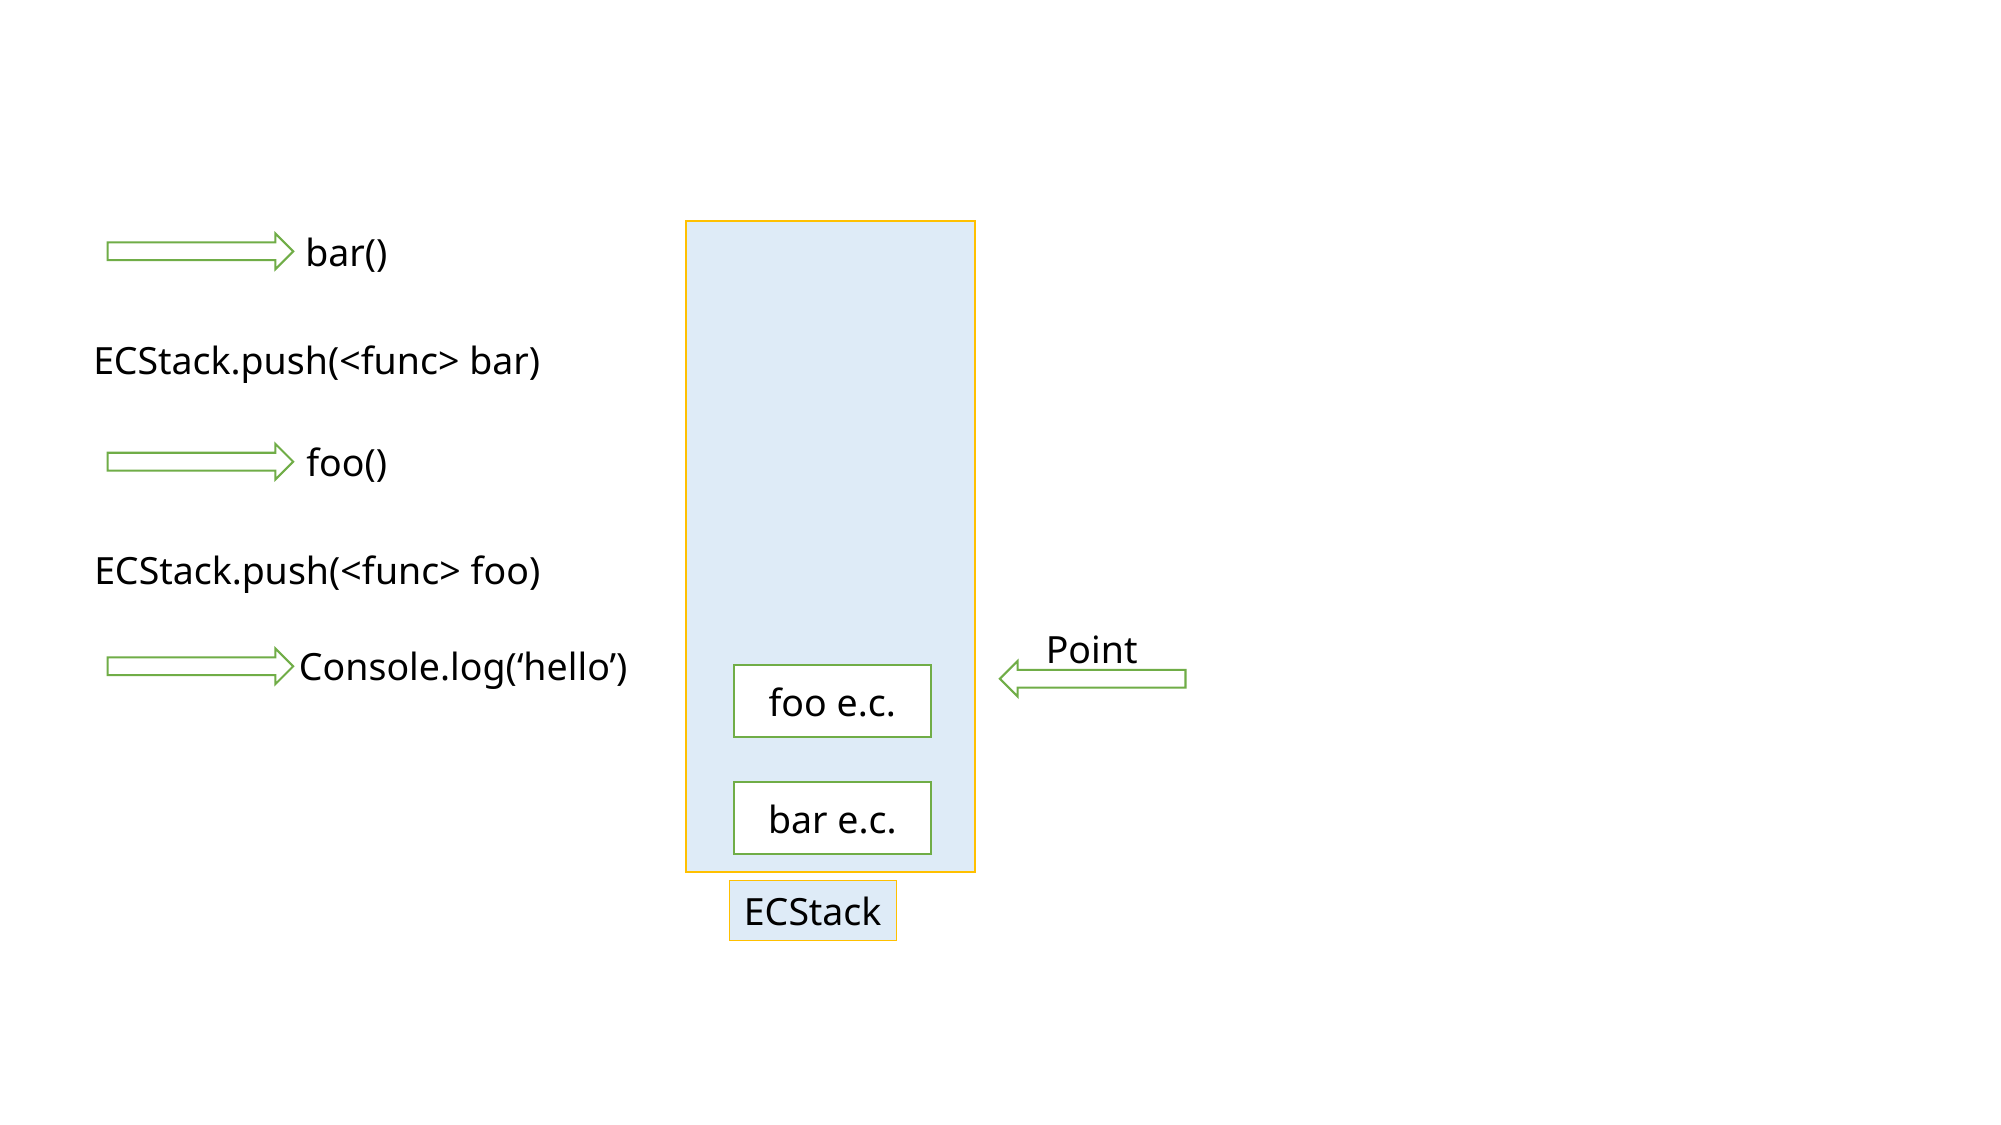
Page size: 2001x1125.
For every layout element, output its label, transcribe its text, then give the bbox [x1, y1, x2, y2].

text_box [686, 221, 1186, 941]
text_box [107, 635, 633, 697]
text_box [107, 431, 401, 492]
text_box ECStack.push(<func> foo) [79, 539, 556, 600]
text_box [107, 221, 400, 282]
text_box ECStack.push(<func> bar) [78, 329, 556, 390]
